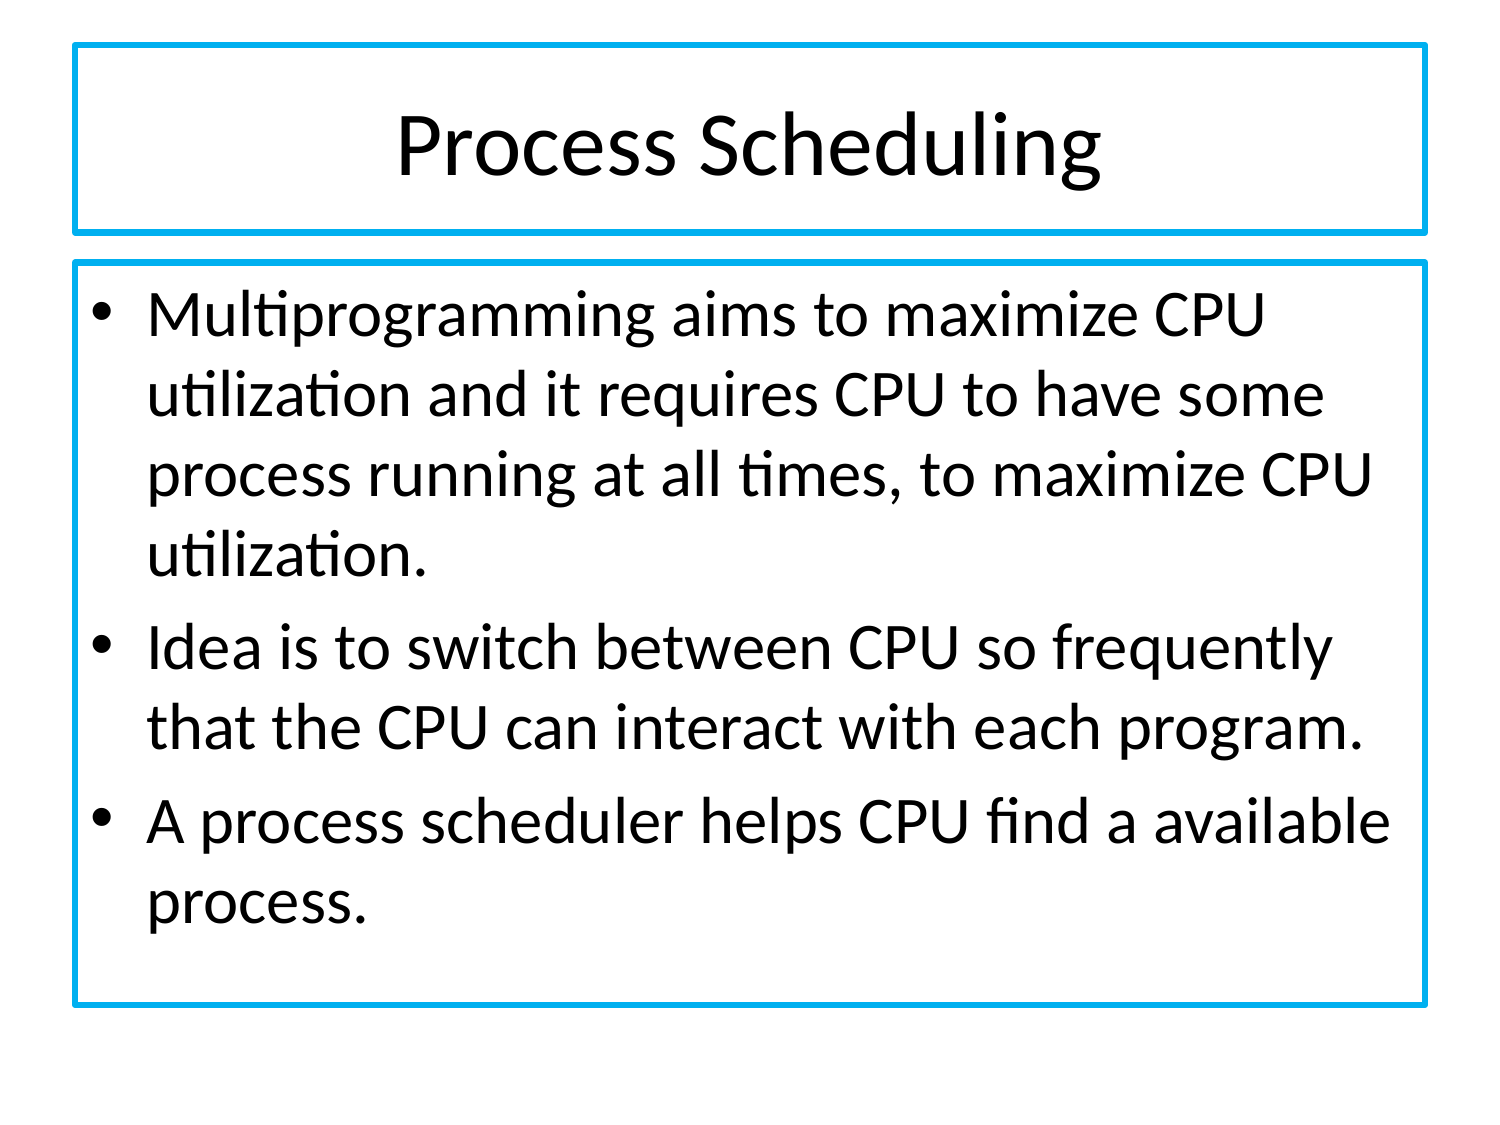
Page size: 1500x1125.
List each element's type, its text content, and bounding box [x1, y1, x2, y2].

title Process Scheduling [75, 45, 1425, 233]
list Multiprogramming aims to maximize CPU utilization and it requires CPU to have some process running at all times, to maximize CPU utilization. Idea is to switch between CPU so frequently that the CPU can interact with each program. A process scheduler helps CPU find a available process. [75, 262, 1425, 1005]
